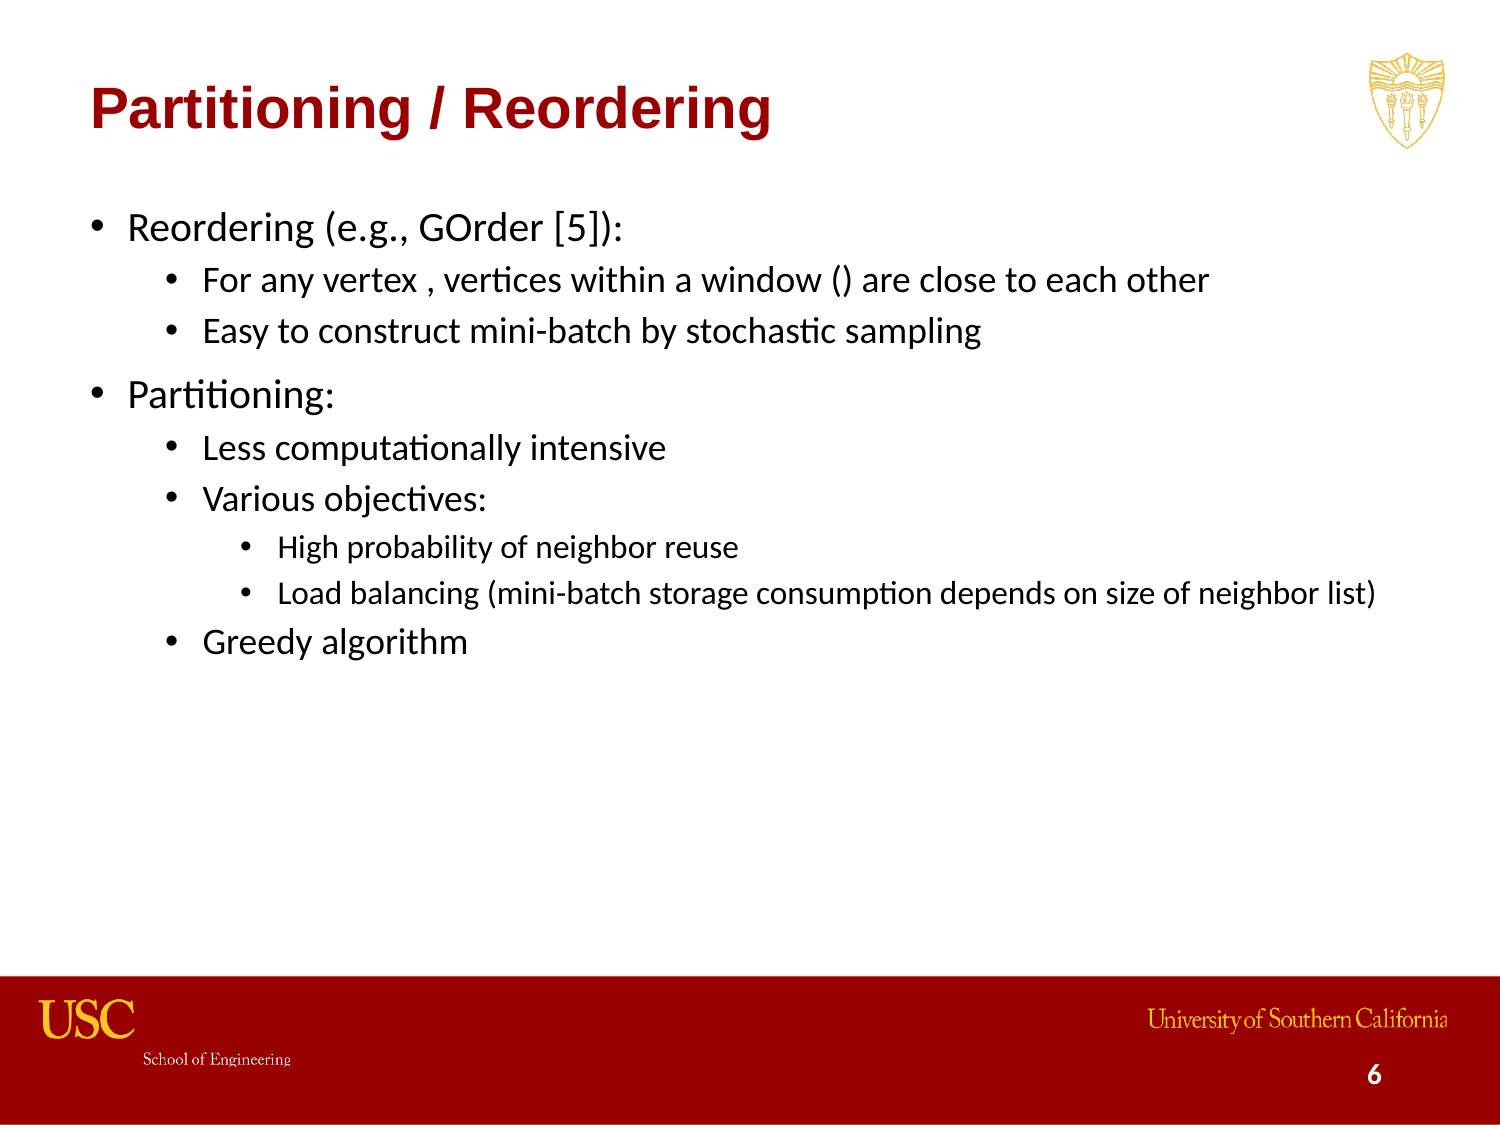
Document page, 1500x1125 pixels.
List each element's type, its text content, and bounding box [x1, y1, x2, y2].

title Partitioning / Reordering [75, 45, 1425, 176]
slide_number 6 [1059, 1042, 1397, 1103]
